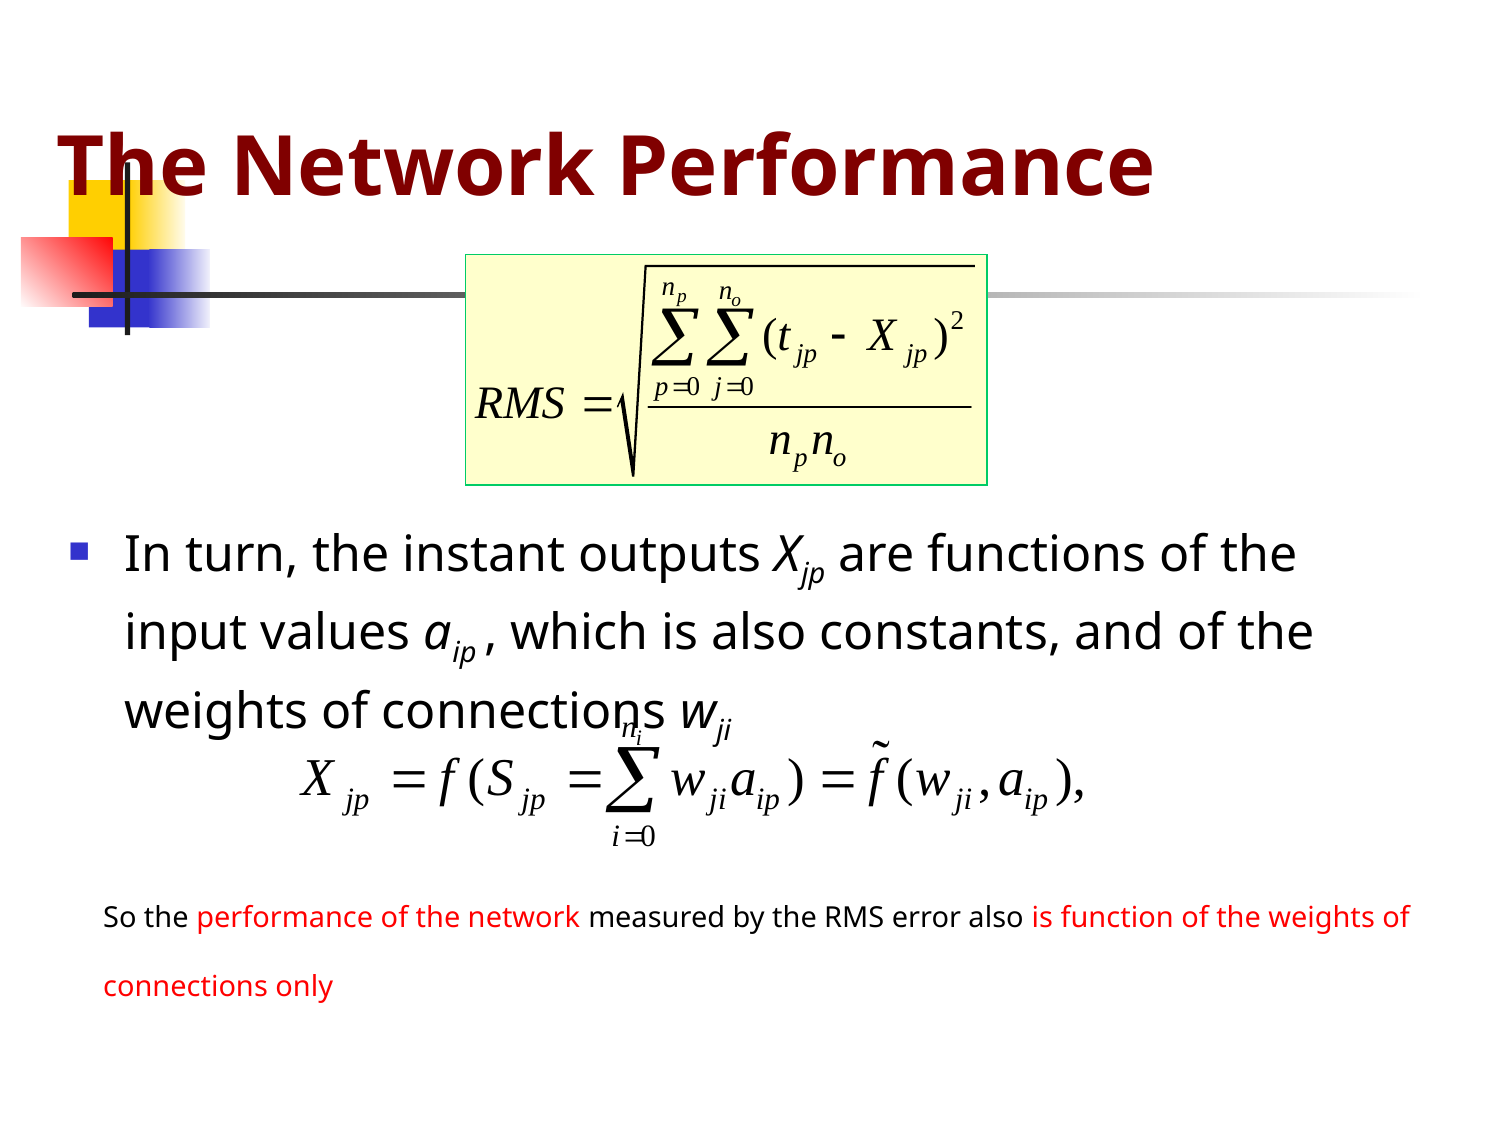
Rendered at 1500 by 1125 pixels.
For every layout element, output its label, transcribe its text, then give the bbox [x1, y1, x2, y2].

title The Network Performance [41, 0, 1444, 220]
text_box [466, 255, 987, 485]
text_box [288, 702, 1093, 858]
text_box So the performance of the network measured by the RMS error also is function of the weights of connections only [88, 857, 1448, 1078]
list In turn, the instant outputs Xjp are functions of the input values aip , which is also constants, and of the weights of connections wji [53, 503, 1412, 1035]
